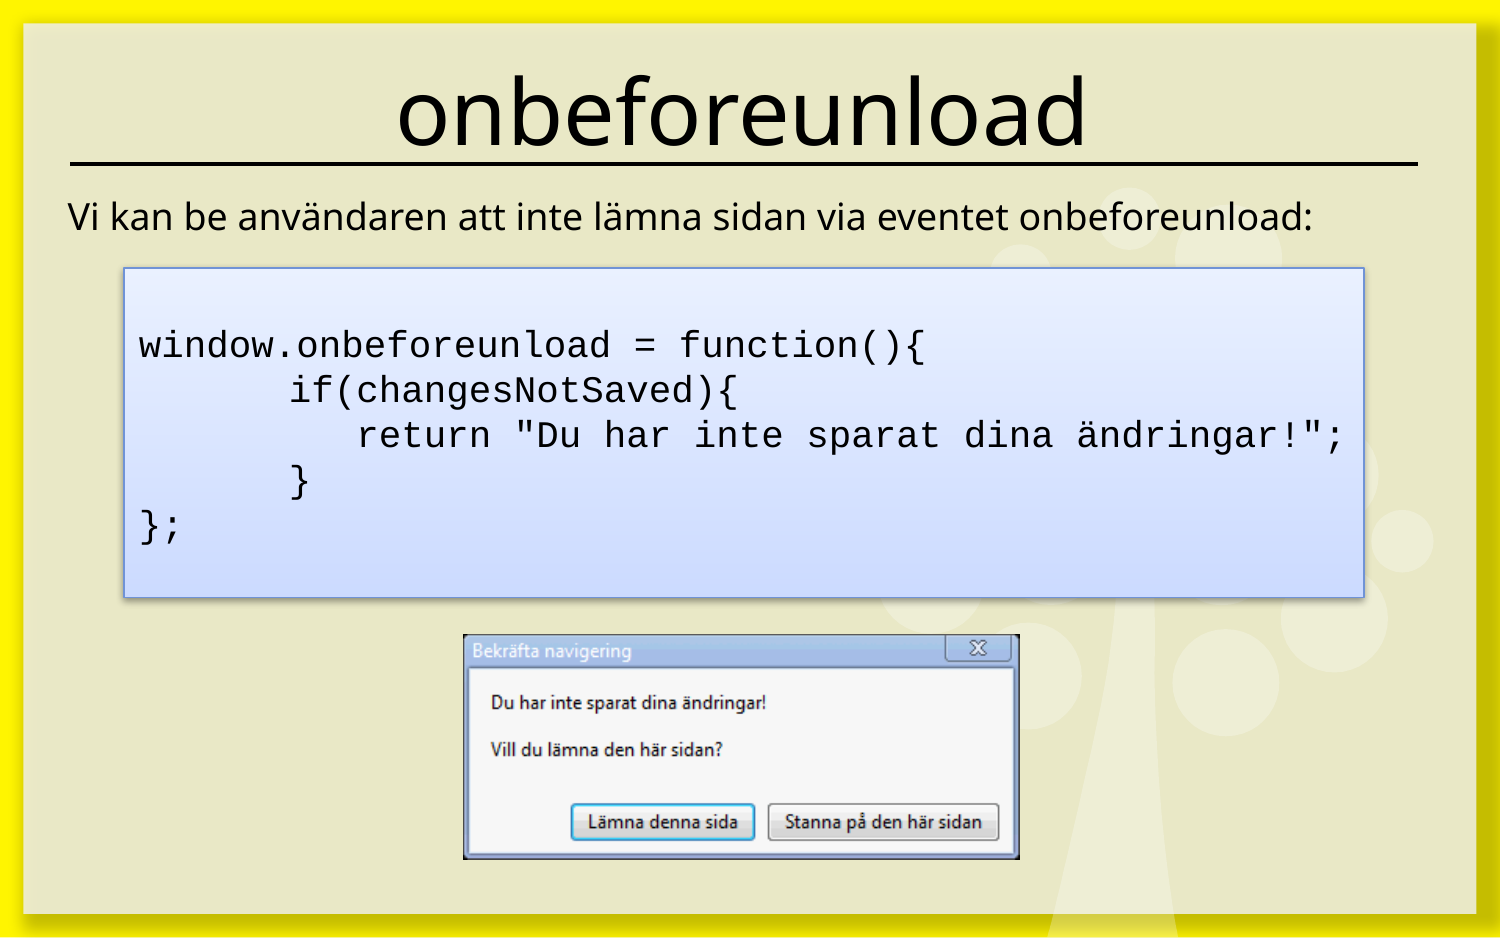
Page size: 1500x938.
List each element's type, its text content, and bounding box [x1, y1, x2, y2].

title onbeforeunload [105, 46, 1381, 174]
picture [462, 633, 1020, 860]
text_box Vi kan be användaren att inte lämna sidan via eventet onbeforeunload: [52, 185, 1330, 245]
text_box window.onbeforeunload = function(){ if(changesNotSaved){ return "Du har inte sparat dina ändringar!"; } }; [123, 267, 1365, 598]
